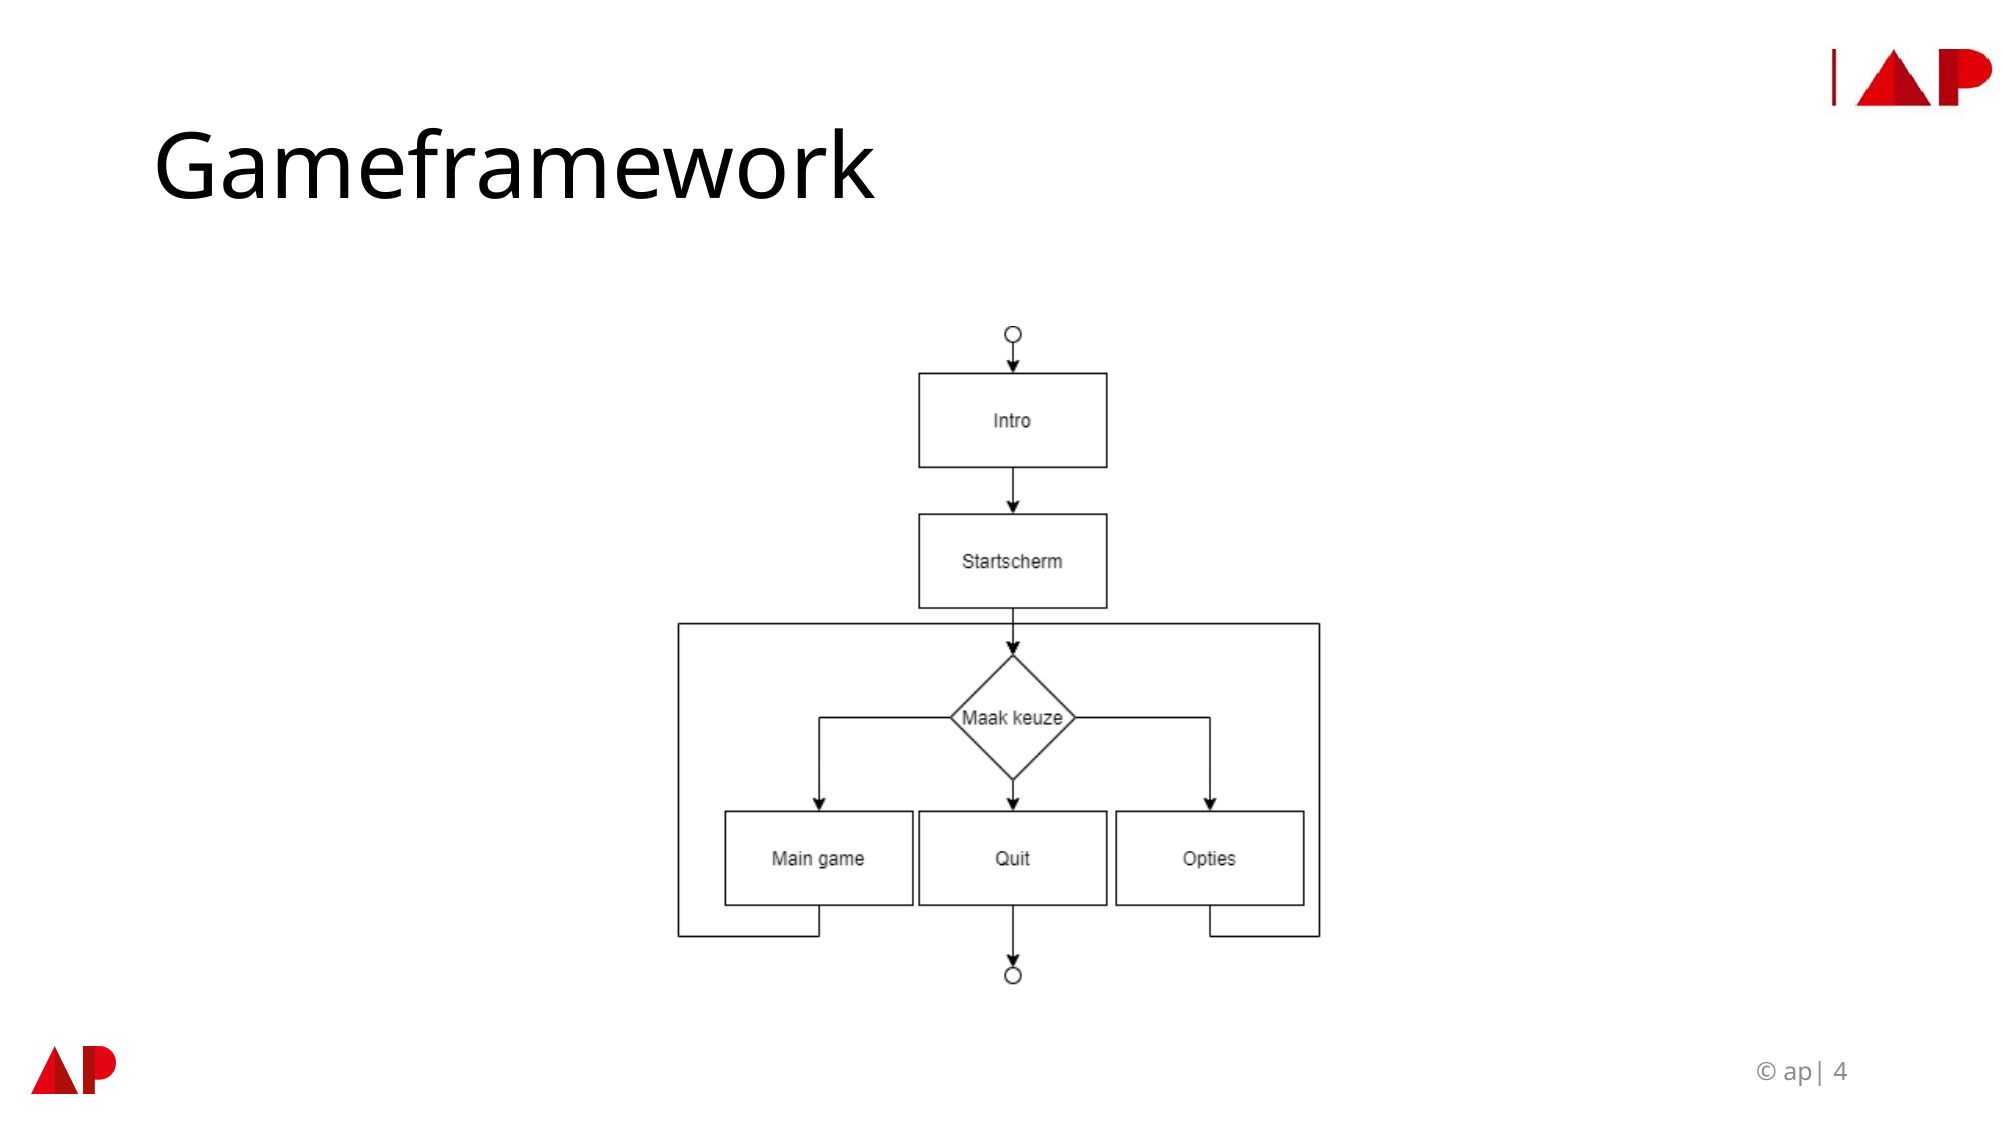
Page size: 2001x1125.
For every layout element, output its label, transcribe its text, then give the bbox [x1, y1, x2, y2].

title Gameframework [137, 59, 1863, 278]
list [667, 326, 1333, 987]
picture [31, 1046, 116, 1094]
picture [1824, 0, 2000, 142]
slide_number © ap| 4 [1412, 1042, 1863, 1103]
